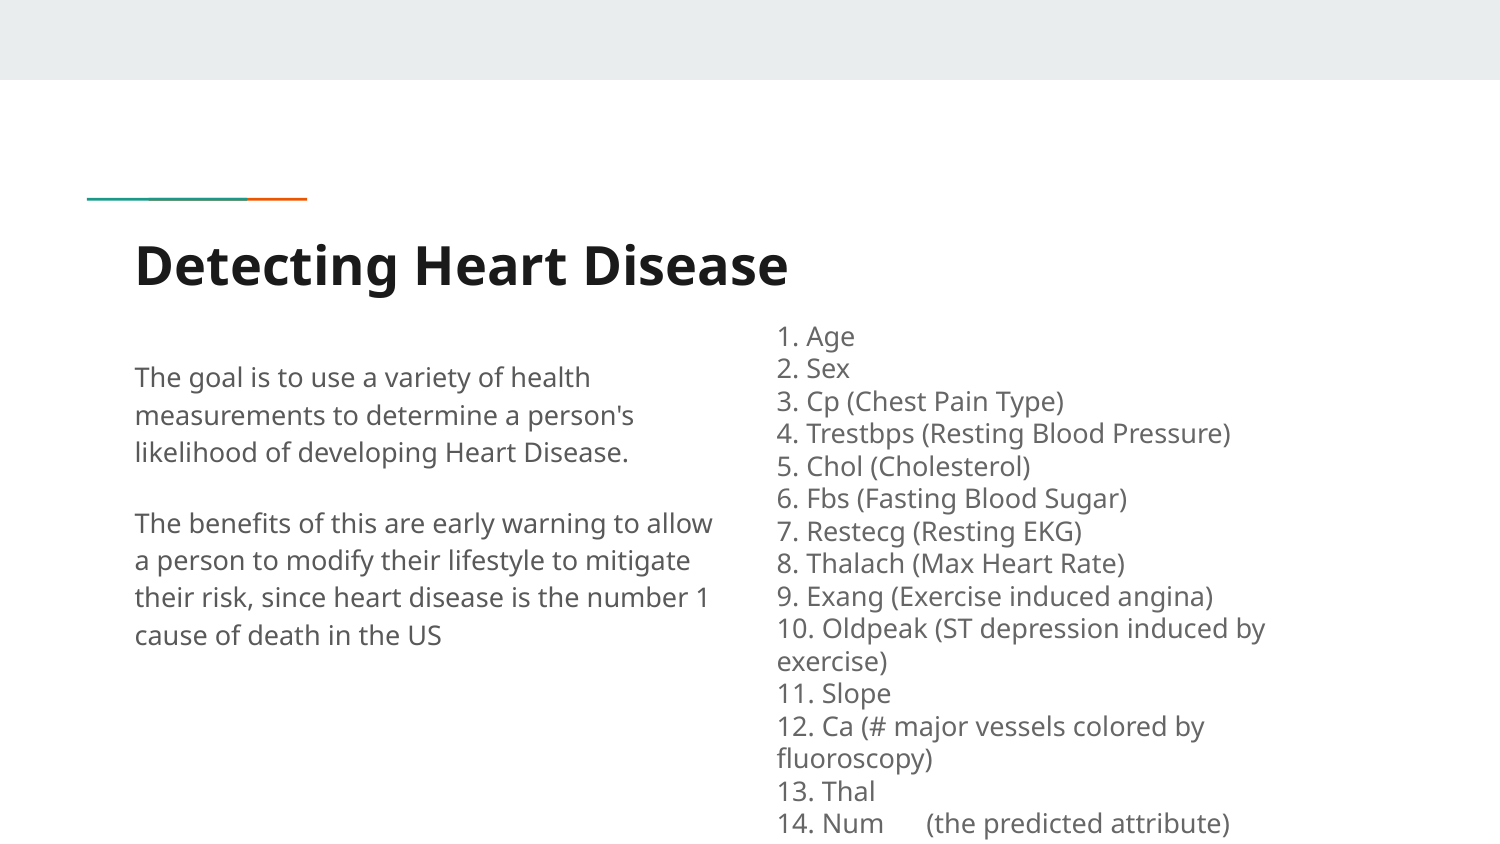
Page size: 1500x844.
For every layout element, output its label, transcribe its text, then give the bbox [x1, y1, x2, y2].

title Detecting Heart Disease [119, 216, 1381, 305]
list 1. Age 2. Sex 3. Cp (Chest Pain Type) 4. Trestbps (Resting Blood Pressure) 5. Chol (Cholesterol) 6. Fbs (Fasting Blood Sugar) 7. Restecg (Resting EKG) 8. Thalach (Max Heart Rate) 9. Exang (Exercise induced angina) 10. Oldpeak (ST depression induced by exercise) 11. Slope 12. Ca (# major vessels colored by fluoroscopy) 13. Thal 14. Num (the predicted attribute) [761, 304, 1381, 676]
list The goal is to use a variety of health measurements to determine a person's likelihood of developing Heart Disease. The benefits of this are early warning to allow a person to modify their lifestyle to mitigate their risk, since heart disease is the number 1 cause of death in the US [119, 341, 739, 712]
